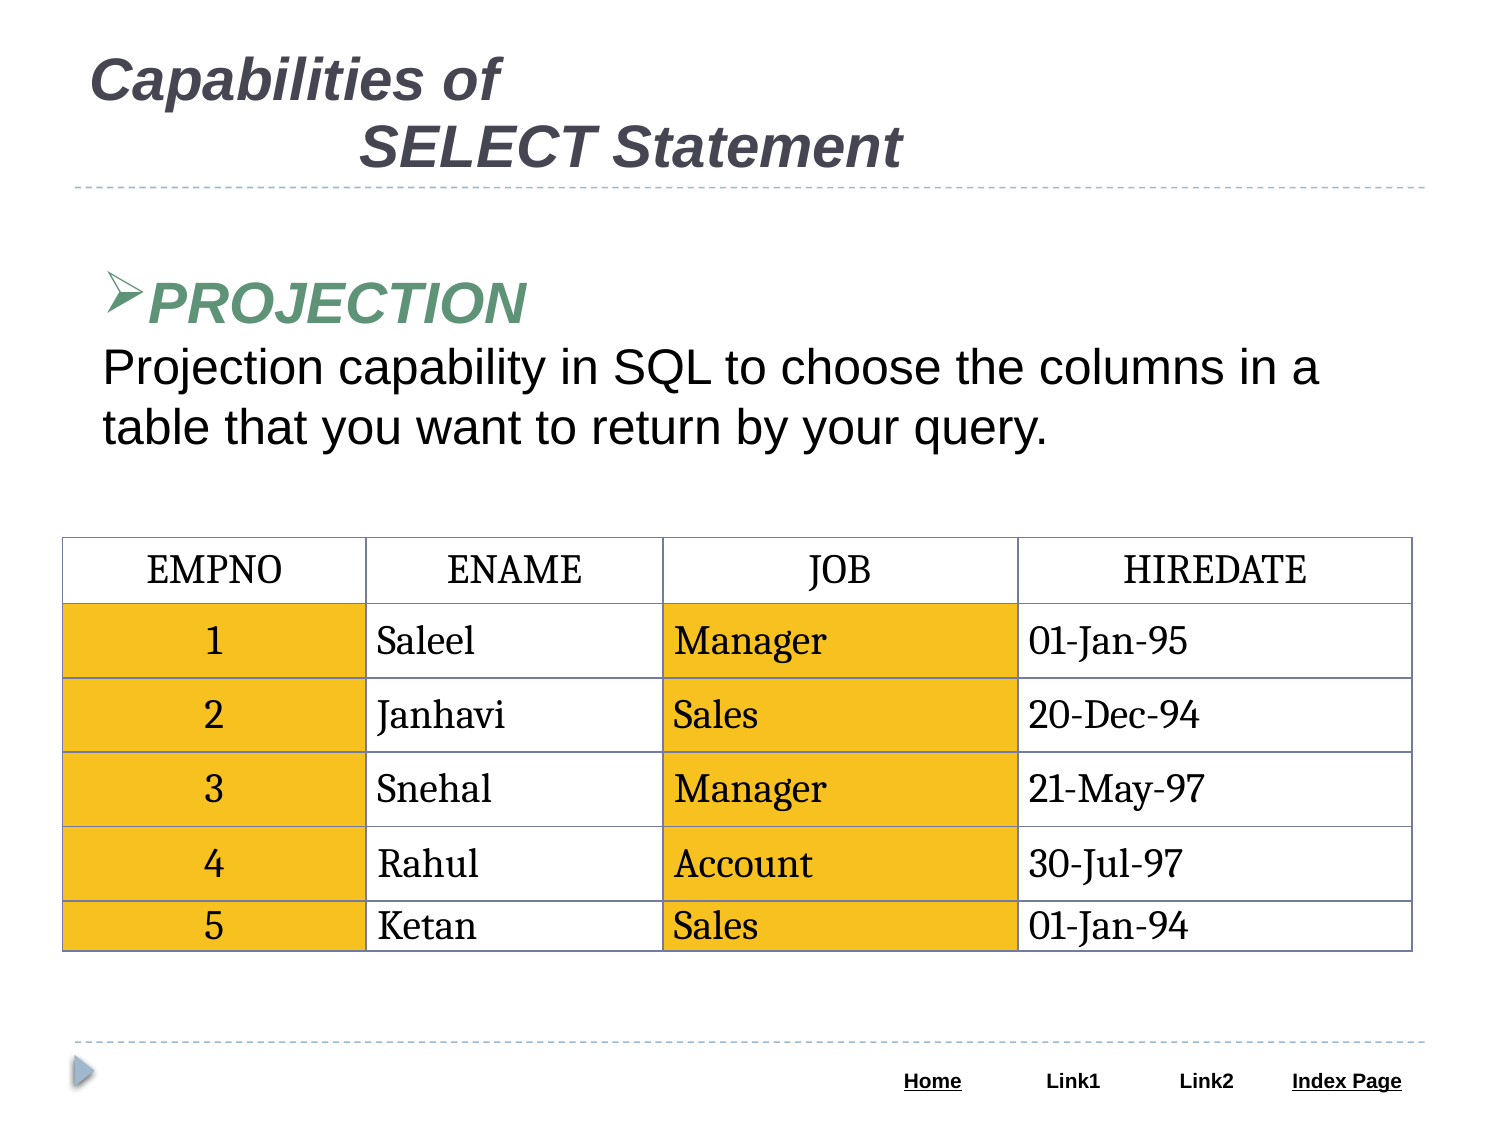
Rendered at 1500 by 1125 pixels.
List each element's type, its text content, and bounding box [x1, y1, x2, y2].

table_cell Account [664, 827, 1017, 900]
table_cell Janhavi [367, 679, 662, 751]
table_header JOB [664, 538, 1017, 603]
table_cell 1 [63, 604, 365, 677]
table_cell 5 [63, 902, 365, 950]
text_box PROJECTION Projection capability in SQL to choose the columns in a table that you want to return by your query. [87, 187, 1438, 463]
table_cell Sales [664, 902, 1017, 950]
table_header EMPNO [63, 538, 365, 603]
table_cell 2 [63, 679, 365, 751]
table_cell 01-Jan-94 [1019, 902, 1411, 950]
table_cell 3 [63, 753, 365, 826]
title Capabilities of SELECT Statement [75, 37, 1425, 188]
table_cell 20-Dec-94 [1019, 679, 1411, 751]
table_cell 4 [63, 827, 365, 900]
table_cell 30-Jul-97 [1019, 827, 1411, 900]
table_cell Snehal [367, 753, 662, 826]
table_header ENAME [367, 538, 662, 603]
table_header HIREDATE [1019, 538, 1411, 603]
table_cell Sales [664, 679, 1017, 751]
table_cell Rahul [367, 827, 662, 900]
table_cell Manager [664, 753, 1017, 826]
table_cell 21-May-97 [1019, 753, 1411, 826]
table_cell 01-Jan-95 [1019, 604, 1411, 677]
table_cell Ketan [367, 902, 662, 950]
table_cell Saleel [367, 604, 662, 677]
table_cell Manager [664, 604, 1017, 677]
